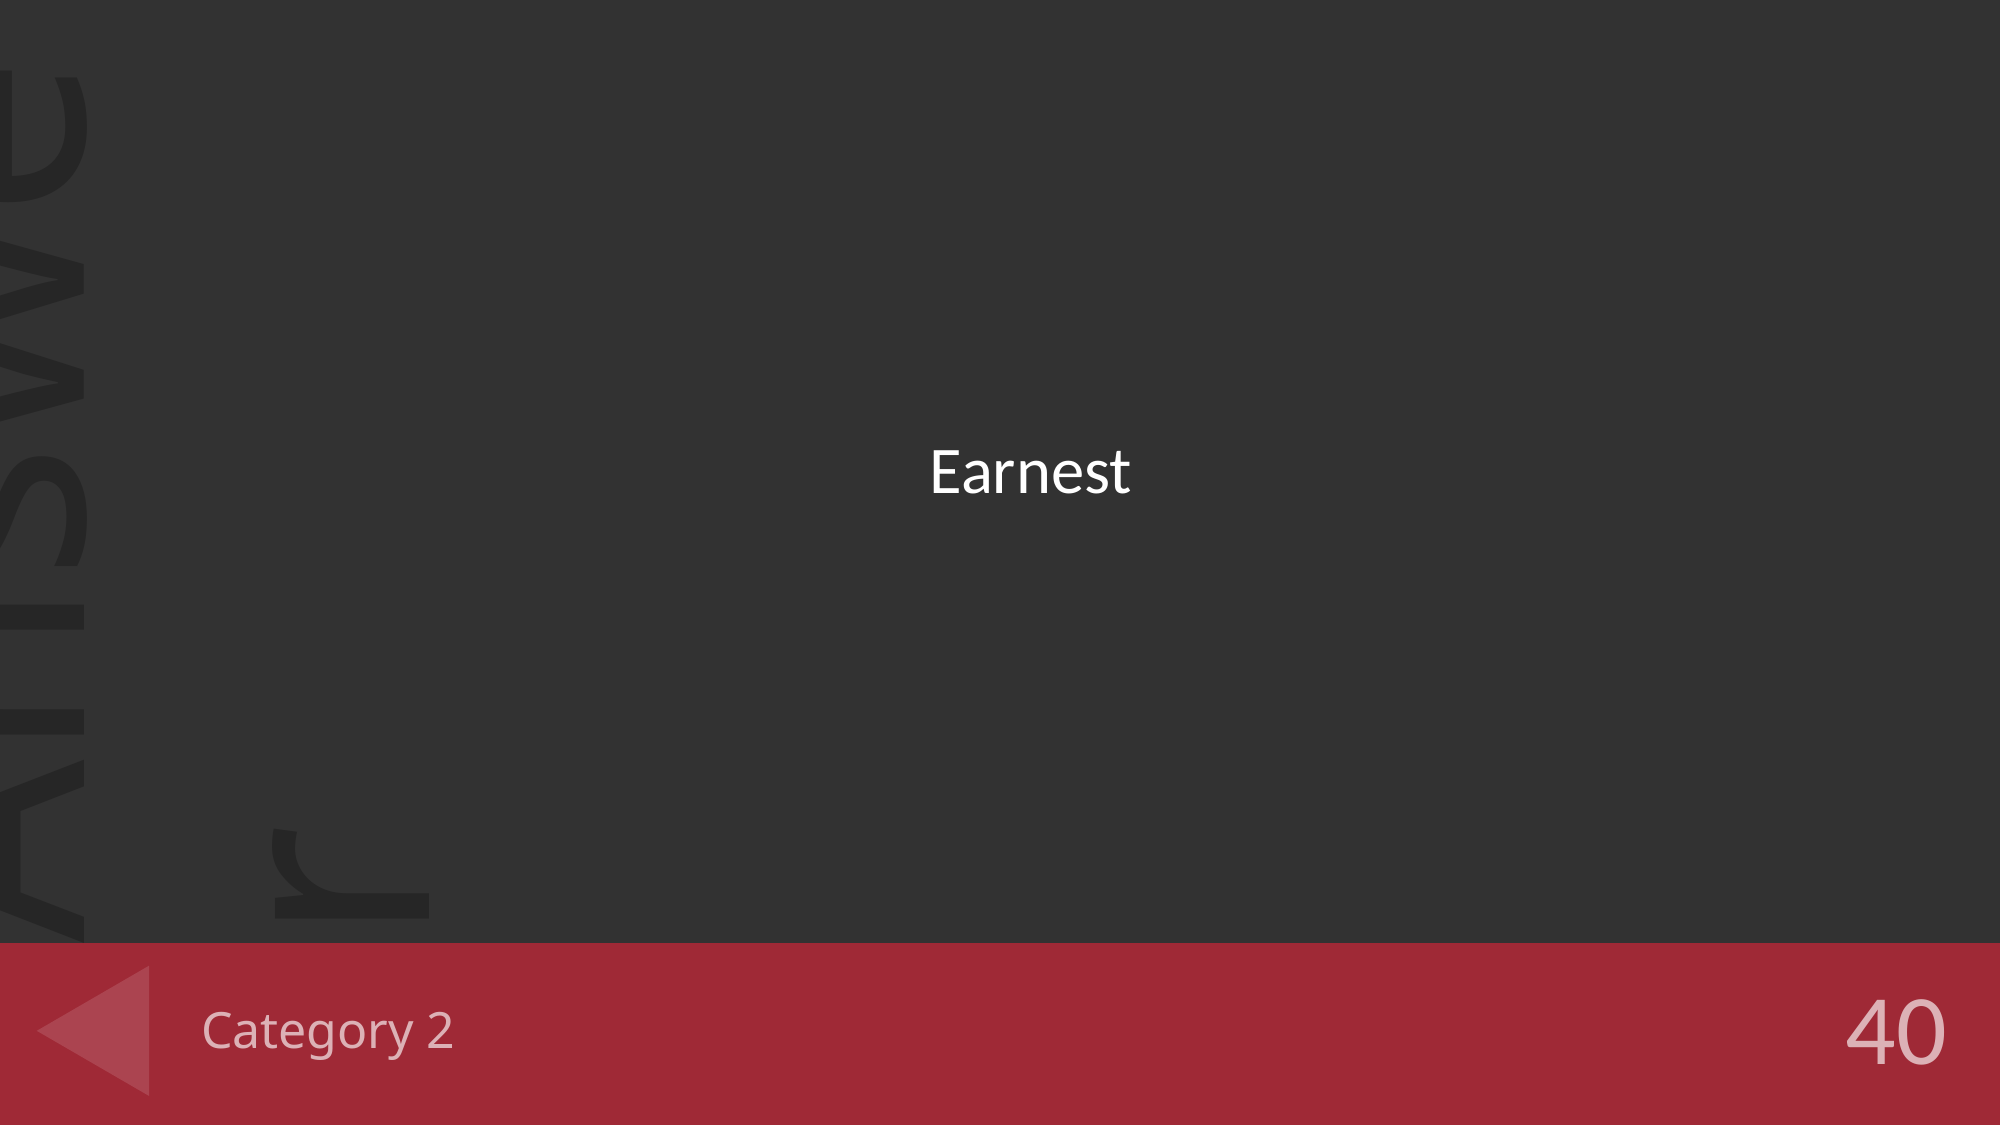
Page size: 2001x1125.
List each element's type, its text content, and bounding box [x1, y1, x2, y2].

list Earnest [302, 307, 1760, 636]
title Category 2 [185, 967, 1494, 1097]
list 40 [1494, 967, 1963, 1097]
